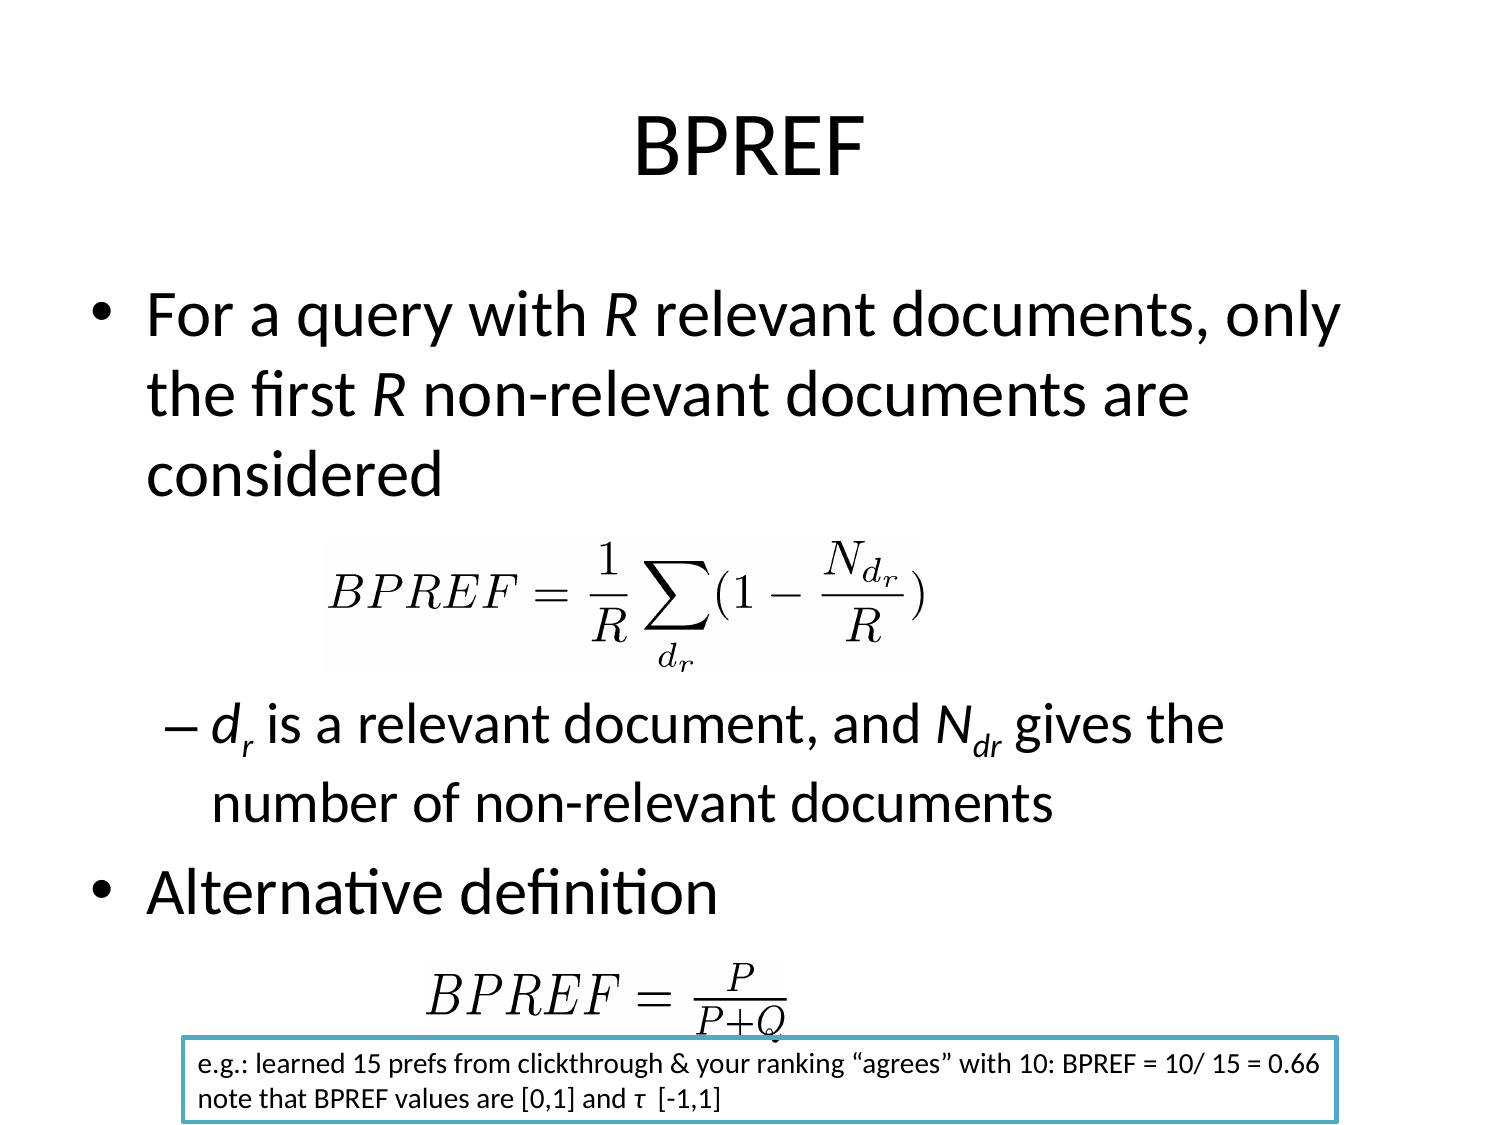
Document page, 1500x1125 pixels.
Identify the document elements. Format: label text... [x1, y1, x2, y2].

list For a query with R relevant documents, only the first R non-relevant documents are considered dr is a relevant document, and Ndr gives the number of non-relevant documents Alternative definition [75, 262, 1425, 1005]
picture [424, 962, 787, 1045]
text_box e.g.: learned 15 prefs from clickthrough & your ranking “agrees” with 10: BPREF = 10/ 15 = 0.66 note that BPREF values are [0,1] and τ [-1,1] [183, 1037, 1337, 1123]
picture [324, 537, 924, 676]
title BPREF [75, 45, 1425, 233]
